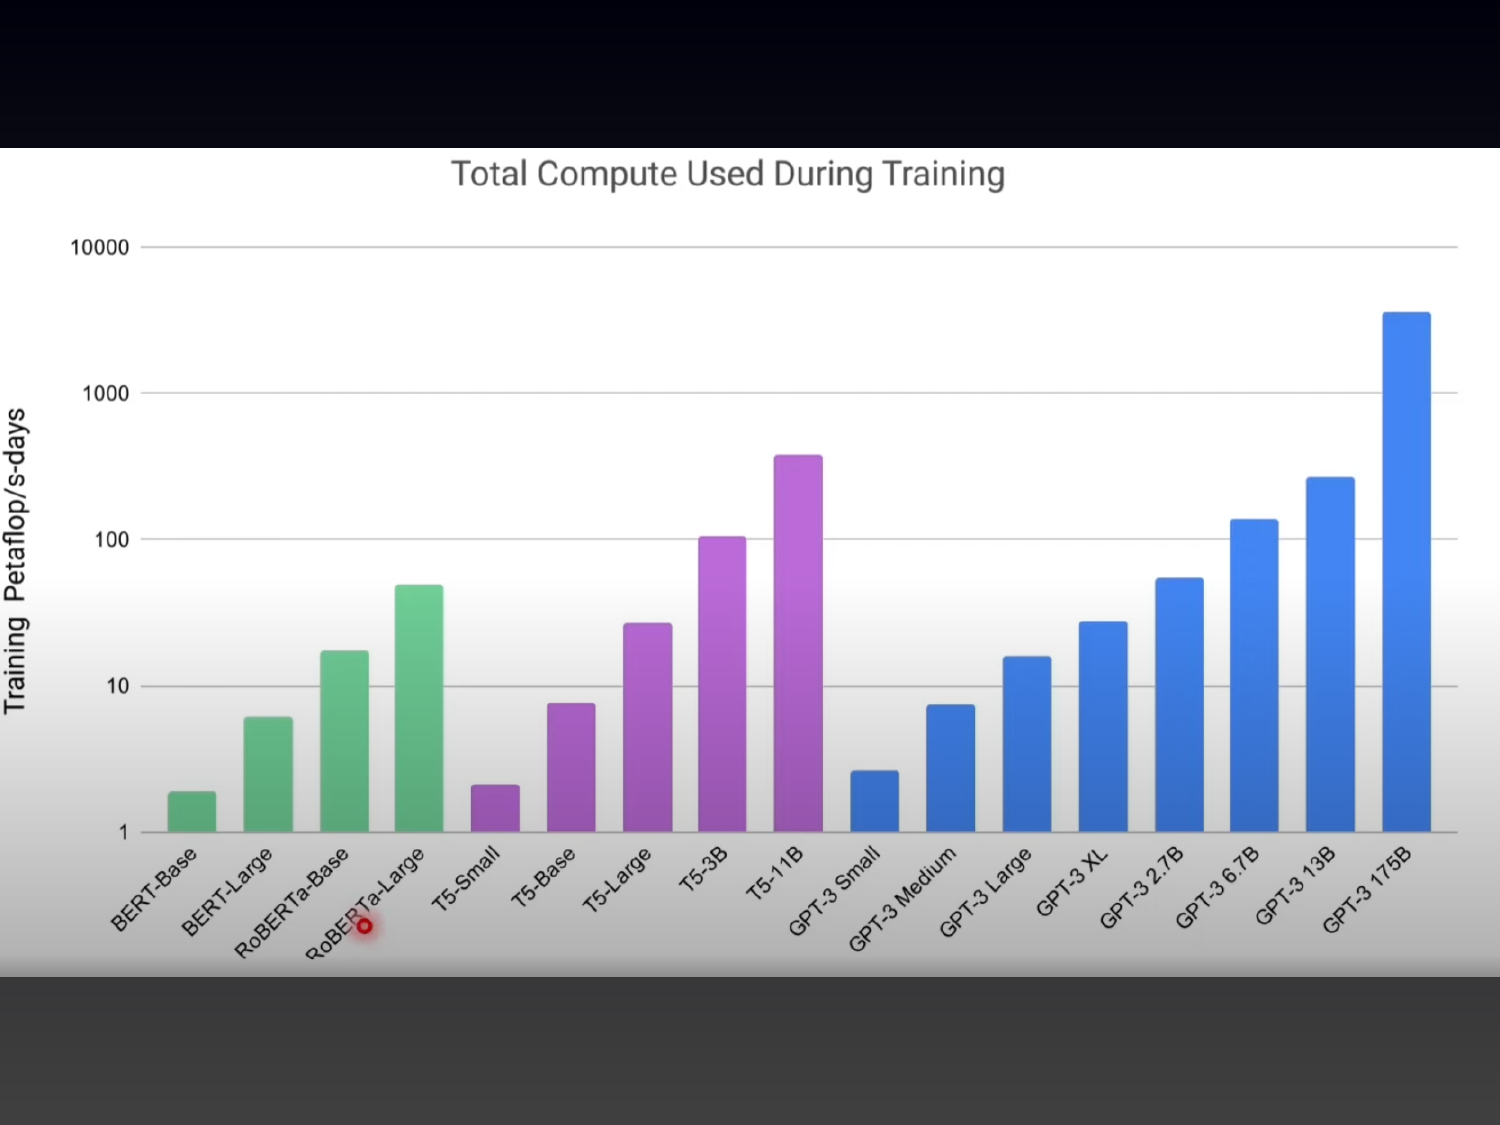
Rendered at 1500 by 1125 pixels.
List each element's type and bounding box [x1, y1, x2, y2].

picture [0, 148, 1500, 977]
